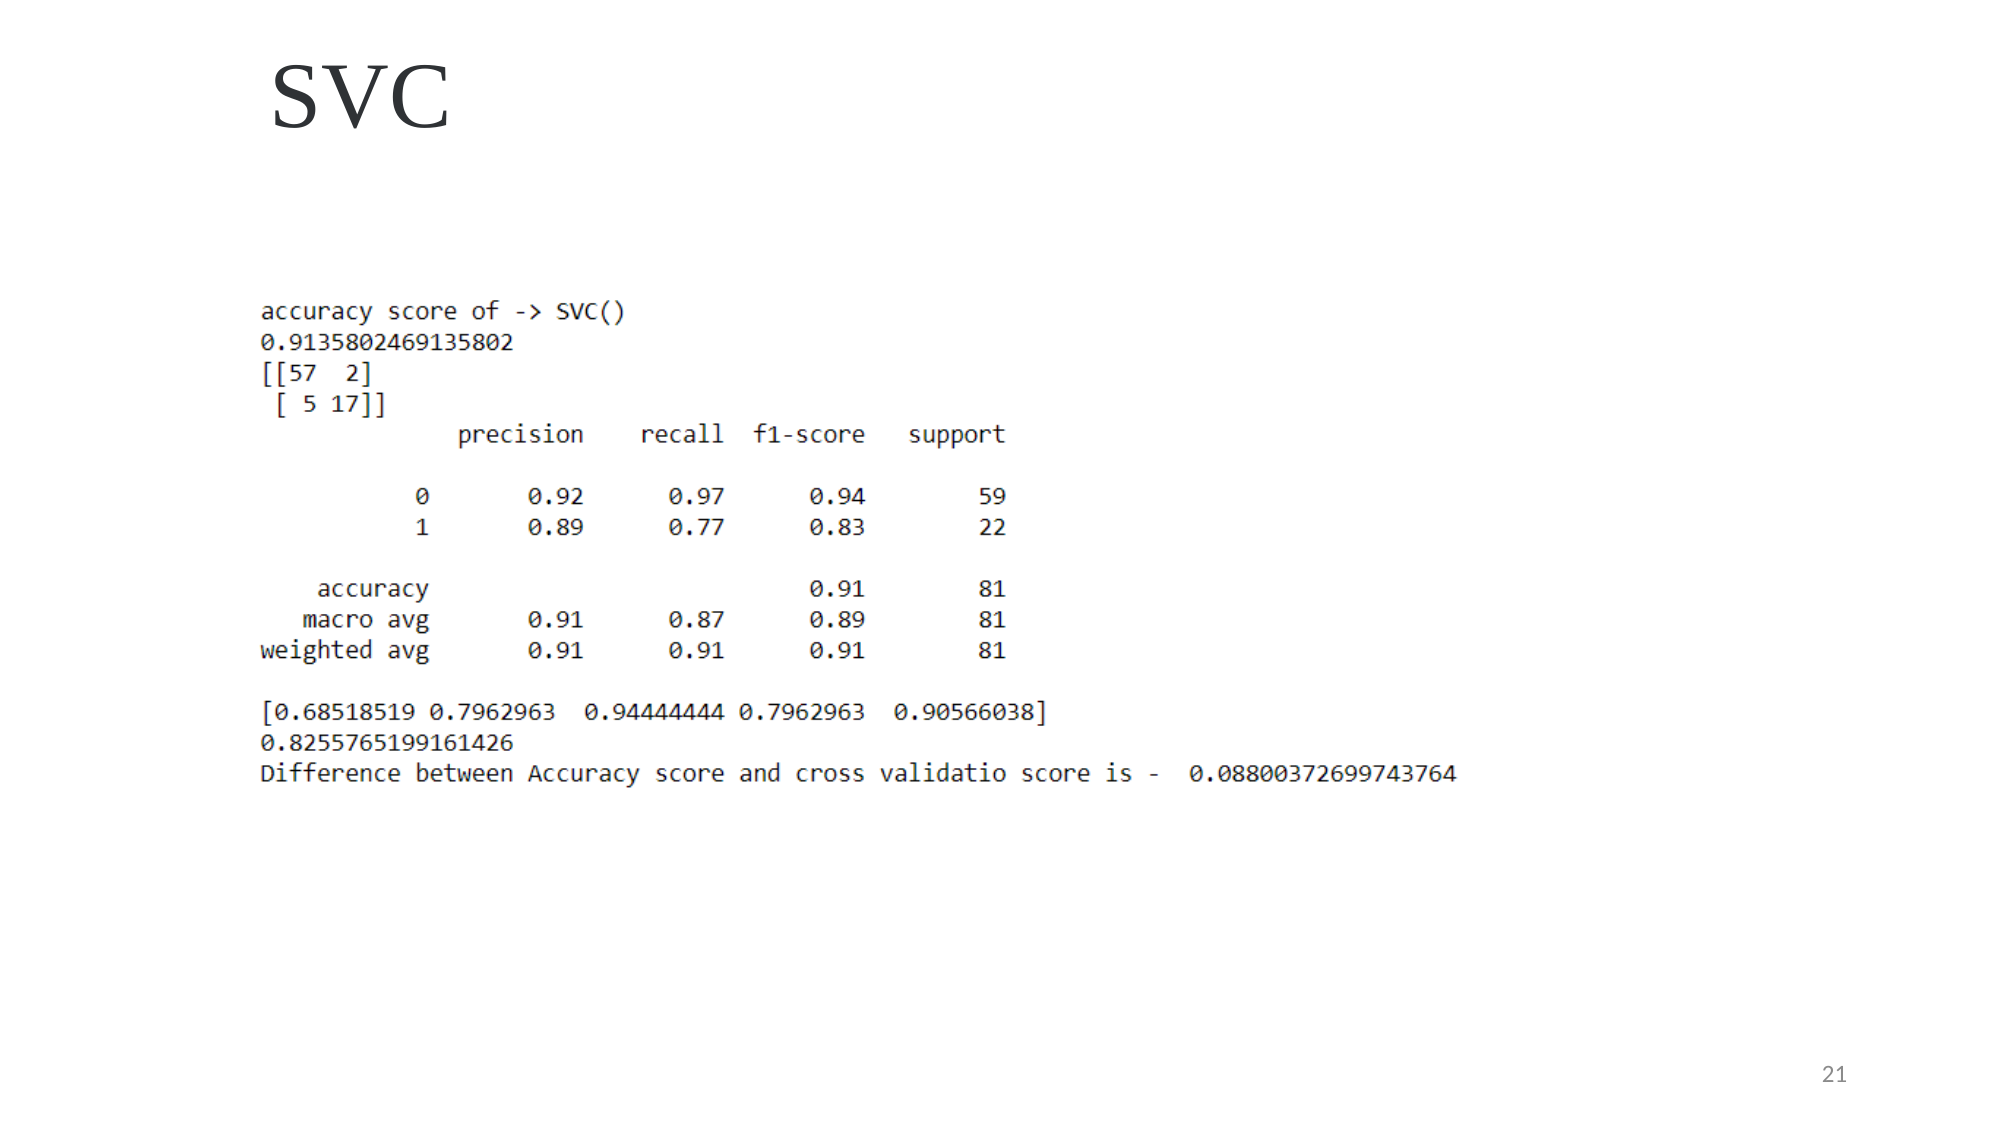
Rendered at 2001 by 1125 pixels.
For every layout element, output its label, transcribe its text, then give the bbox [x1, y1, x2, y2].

picture [254, 299, 1503, 792]
slide_number 21 [1412, 1042, 1863, 1103]
text_box SVC [254, 38, 1262, 168]
